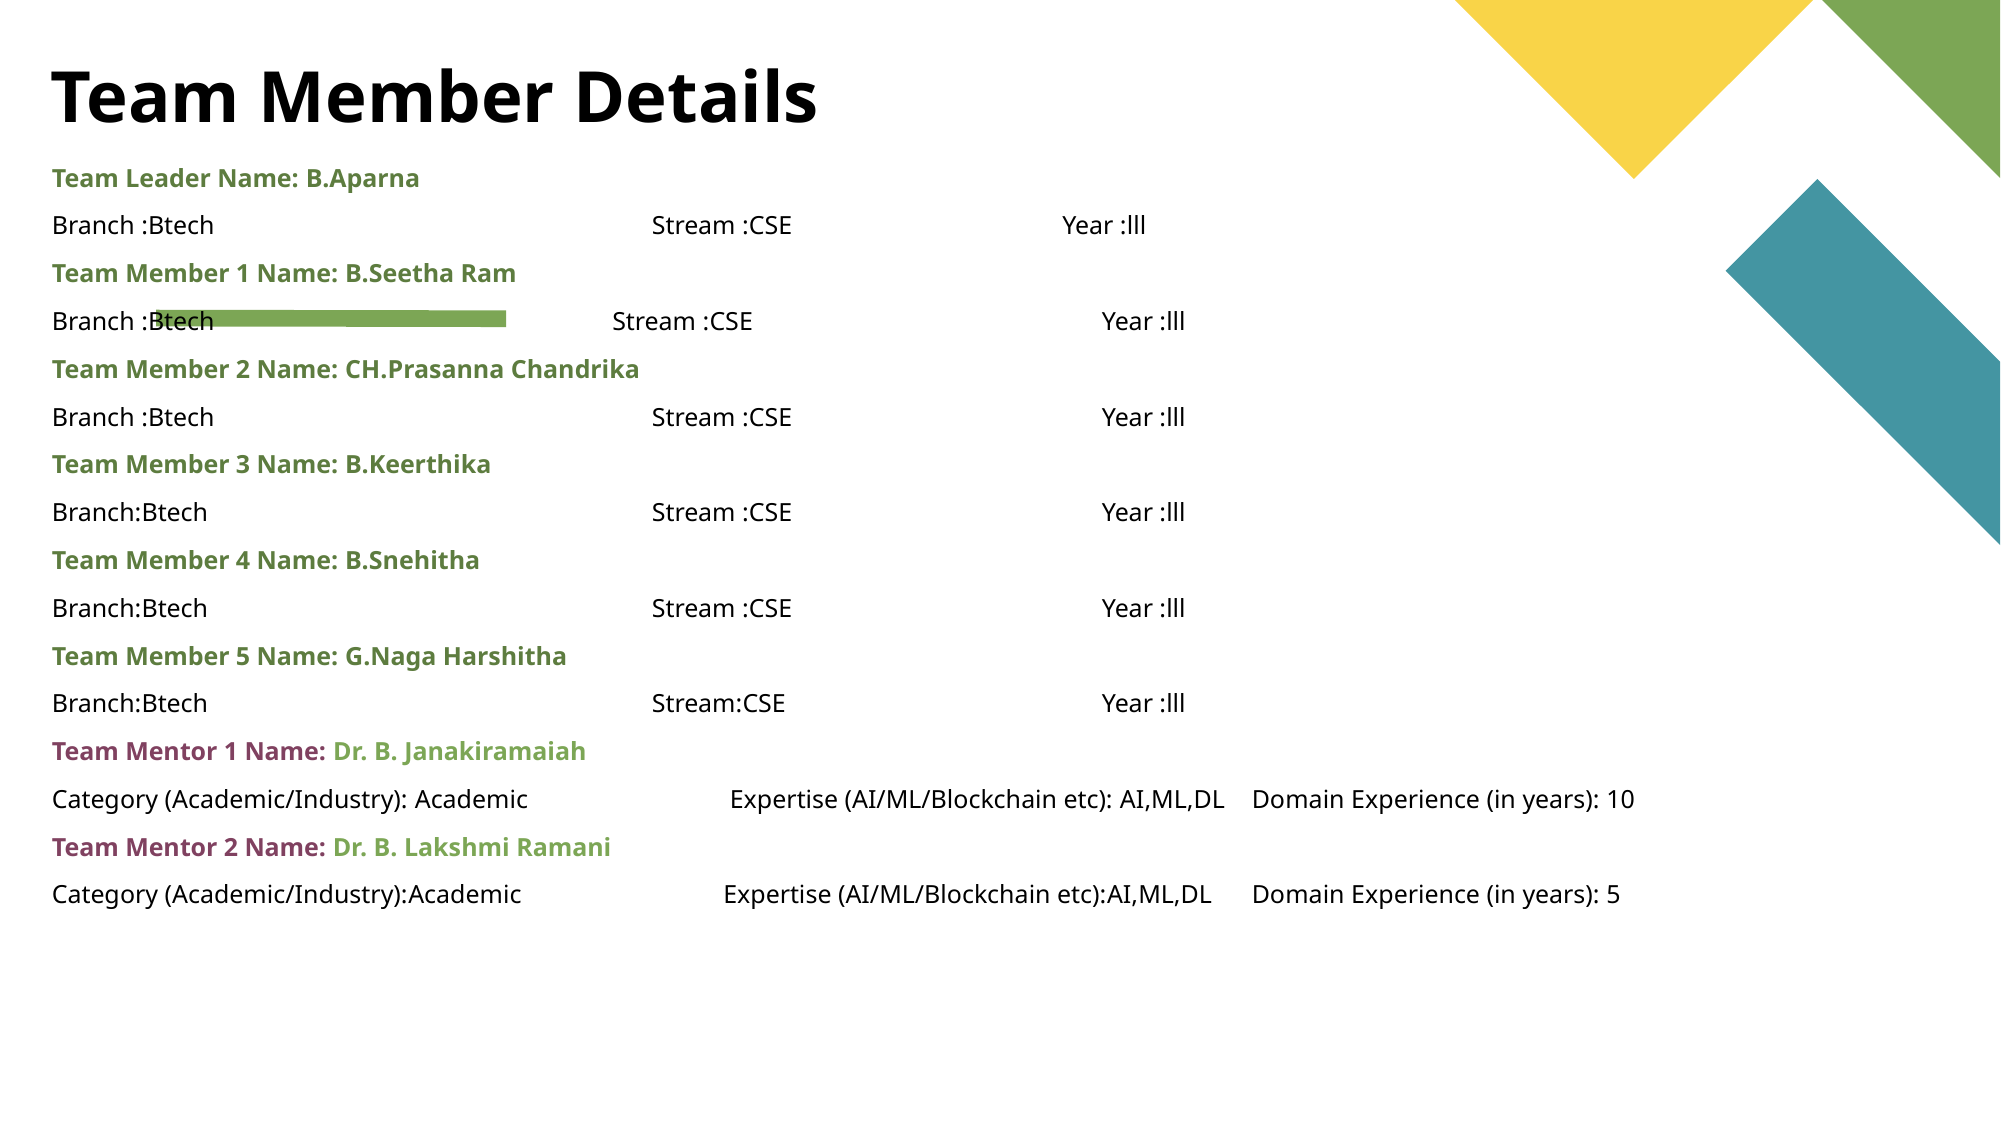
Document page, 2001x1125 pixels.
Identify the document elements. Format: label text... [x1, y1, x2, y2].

list Team Leader Name: B.Aparna Branch :Btech Stream :CSE Year :lll Team Member 1 Name: B.Seetha Ram Branch :Btech Stream :CSE Year :lll Team Member 2 Name: CH.Prasanna Chandrika Branch :Btech Stream :CSE Year :lll Team Member 3 Name: B.Keerthika Branch:Btech Stream :CSE Year :lll Team Member 4 Name: B.Snehitha Branch:Btech Stream :CSE Year :lll Team Member 5 Name: G.Naga Harshitha Branch:Btech Stream:CSE Year :lll Team Mentor 1 Name: Dr. B. Janakiramaiah Category (Academic/Industry): Academic Expertise (AI/ML/Blockchain etc): AI,ML,DL Domain Experience (in years): 10 Team Mentor 2 Name: Dr. B. Lakshmi Ramani Category (Academic/Industry):Academic Expertise (AI/ML/Blockchain etc):AI,ML,DL Domain Experience (in years): 5 [36, 158, 1915, 1108]
title Team Member Details [50, 19, 975, 138]
